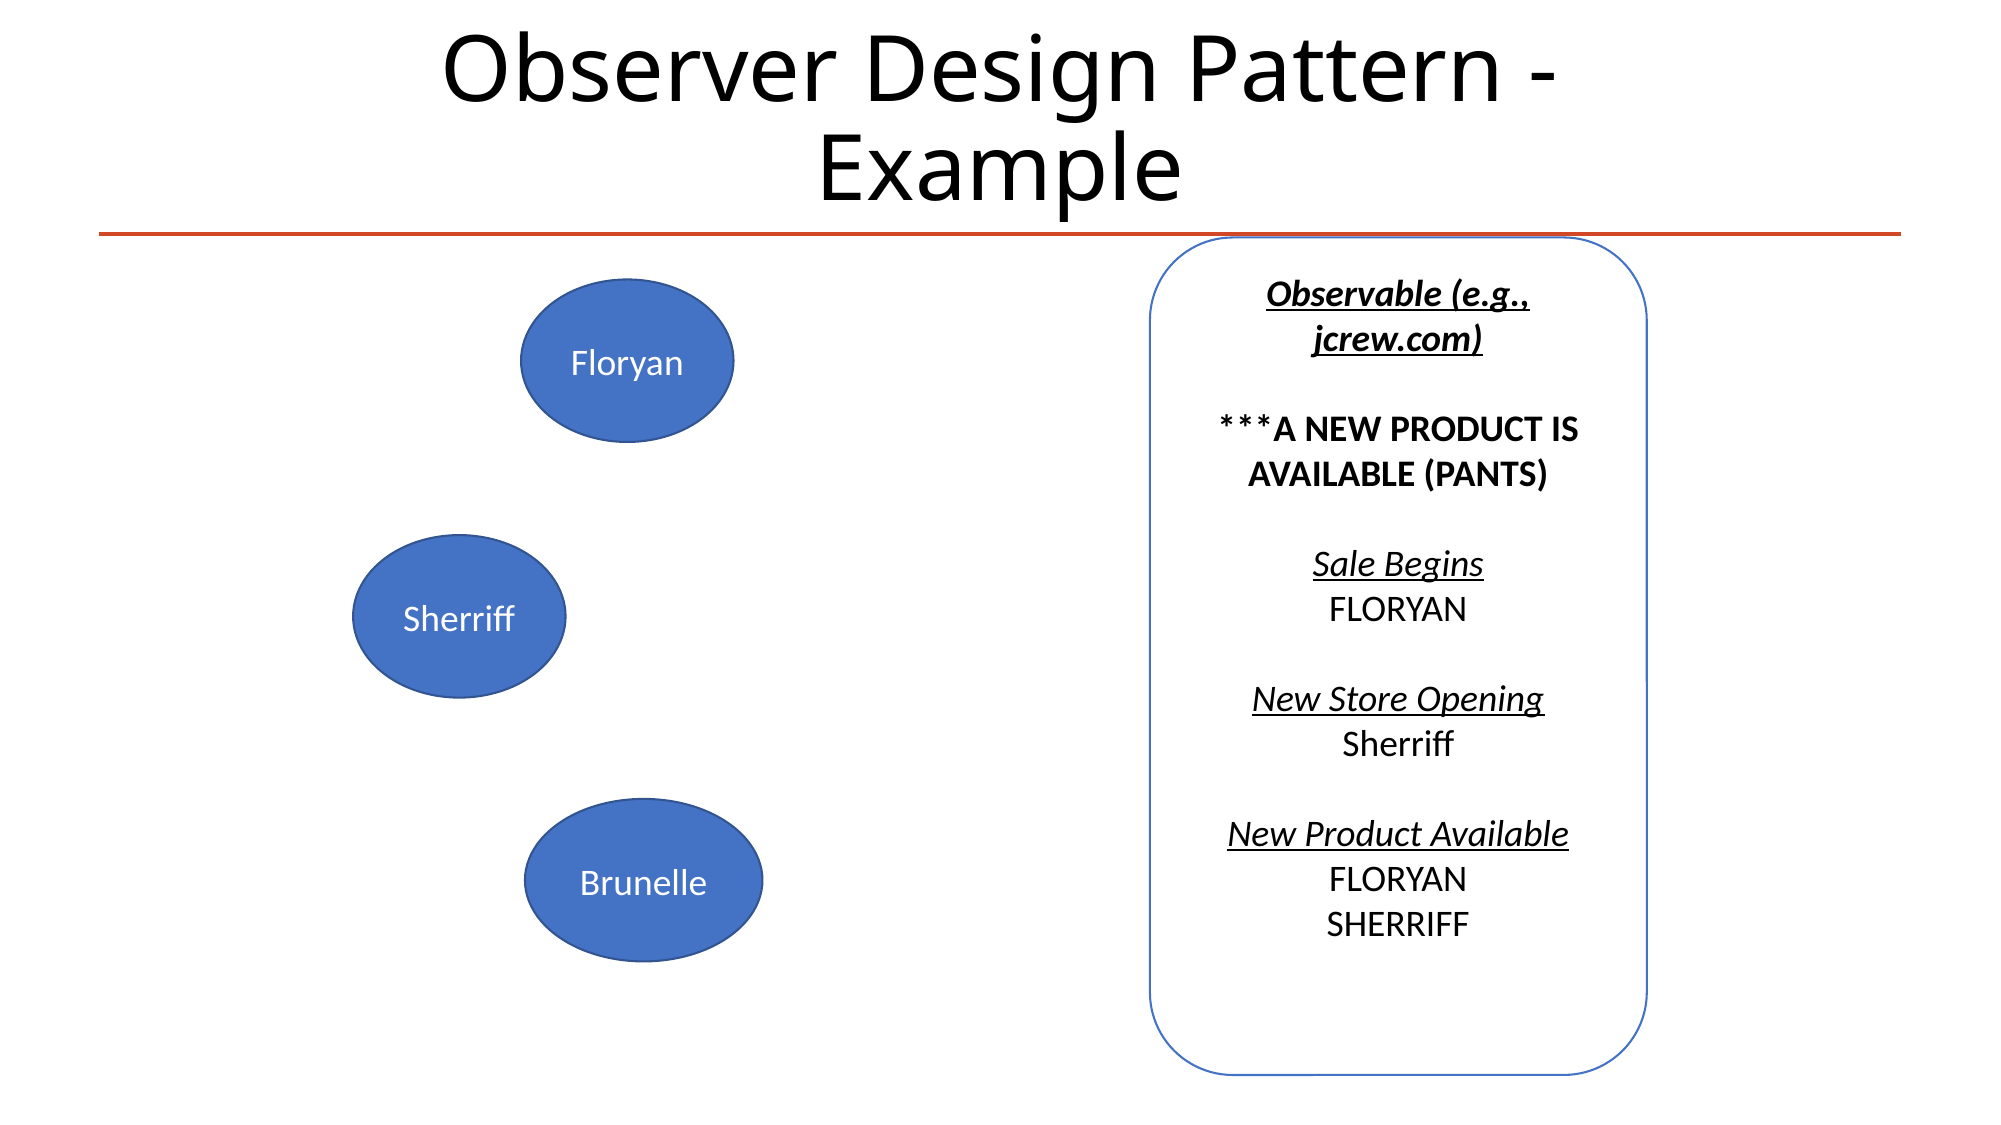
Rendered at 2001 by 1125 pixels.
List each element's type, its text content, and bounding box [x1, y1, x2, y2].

text_box Sherriff [352, 534, 567, 699]
title Observer Design Pattern - Example [353, 12, 1647, 230]
text_box Observable (e.g., jcrew.com) ***A NEW PRODUCT IS AVAILABLE (PANTS) Sale Begins FLORYAN New Store Opening Sherriff New Product Available FLORYAN SHERRIFF [1148, 236, 1648, 1077]
text_box Brunelle [523, 797, 764, 963]
text_box Floryan [520, 278, 735, 444]
